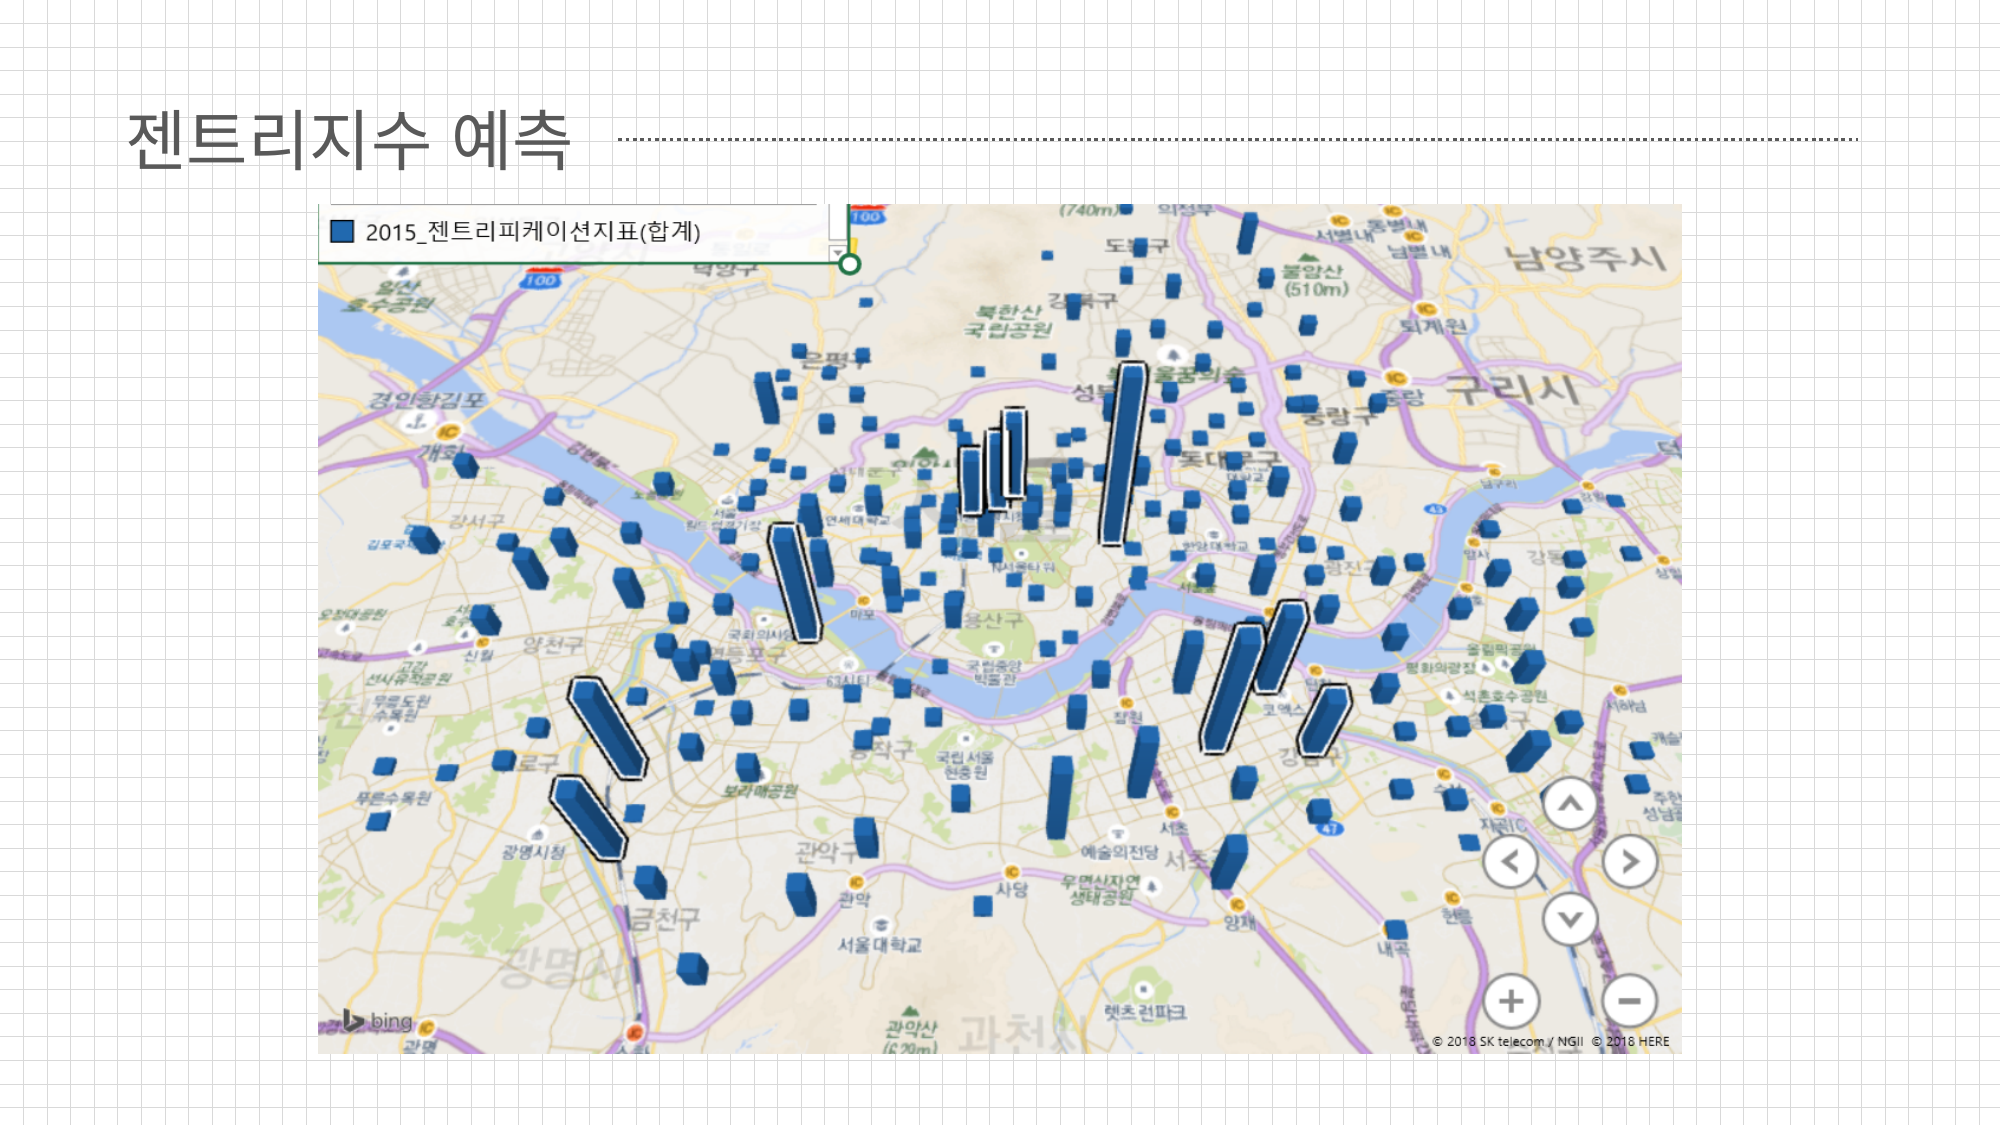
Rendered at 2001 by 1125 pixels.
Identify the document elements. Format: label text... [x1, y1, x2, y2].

picture [318, 204, 1682, 1054]
text_box 젠트리지수 예측 [110, 91, 1224, 187]
